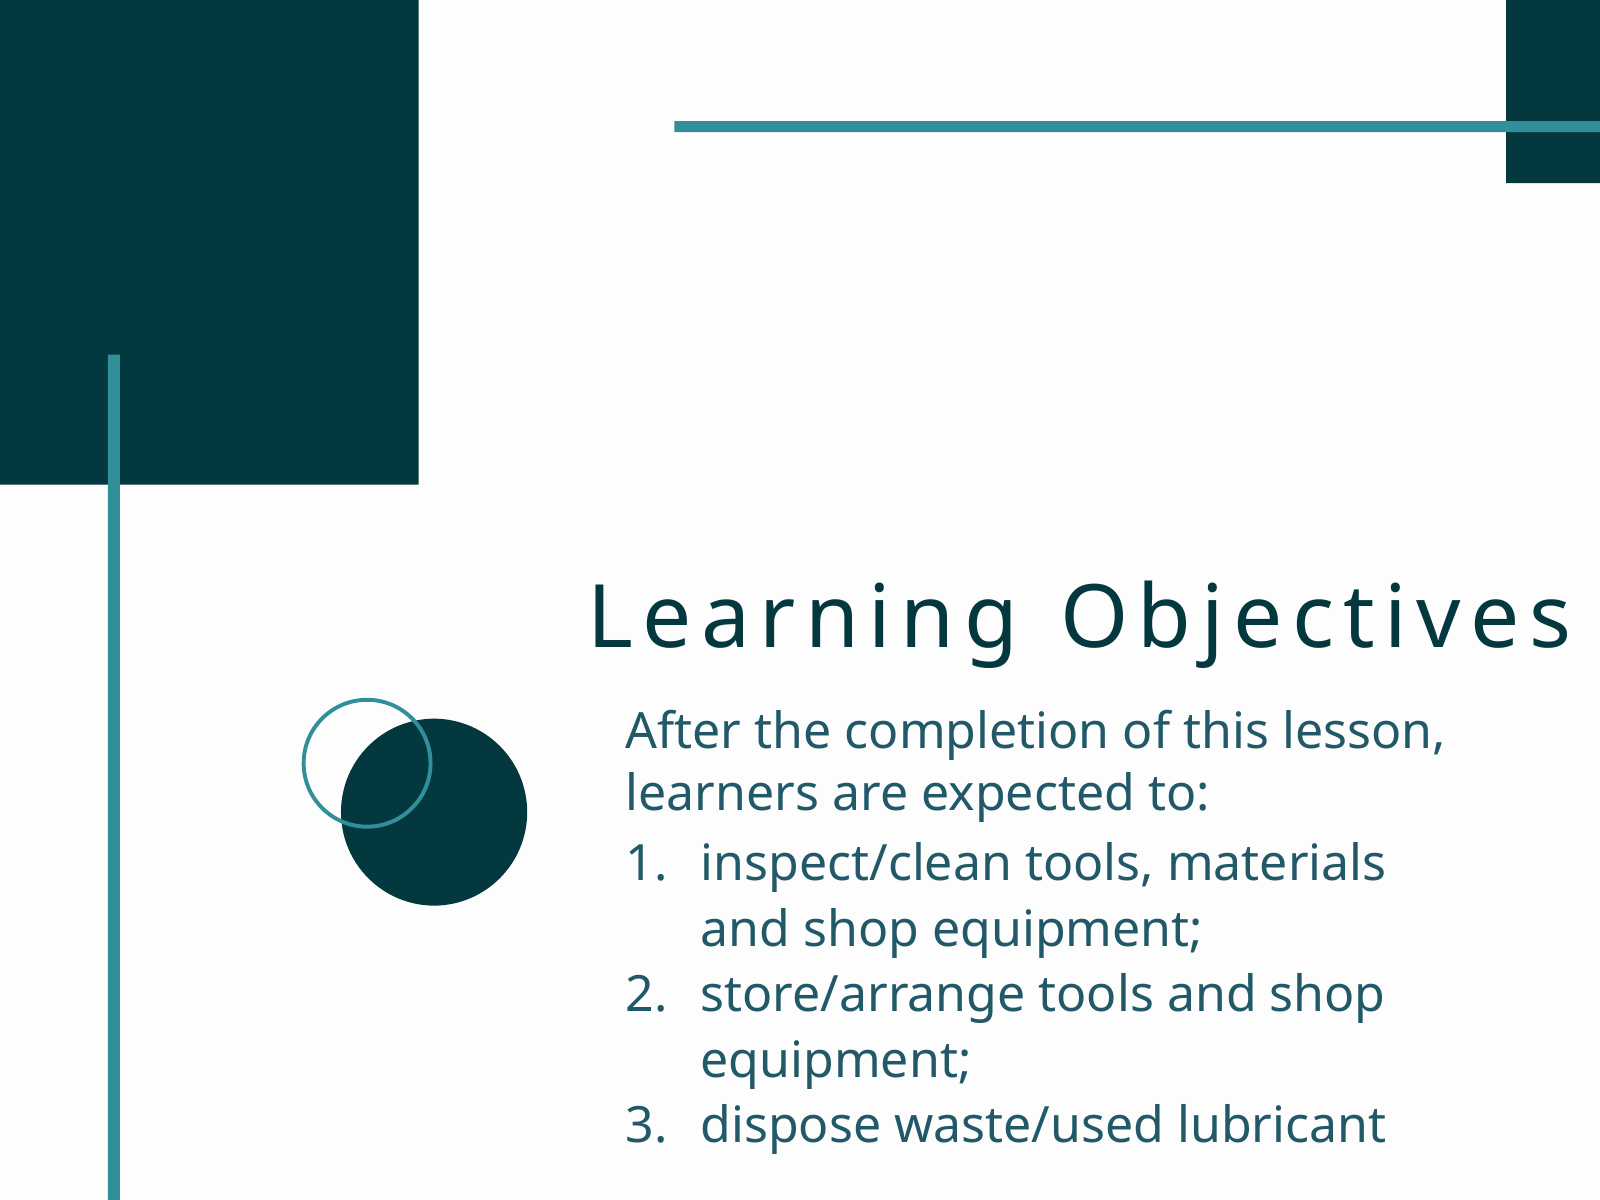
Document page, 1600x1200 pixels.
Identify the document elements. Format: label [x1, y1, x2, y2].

text_box [1506, 0, 1600, 121]
text_box [340, 718, 528, 906]
text_box [0, 0, 419, 485]
text_box [674, 121, 1600, 133]
text_box [373, 542, 1576, 1159]
text_box [107, 354, 120, 1200]
text_box [1506, 133, 1600, 184]
text_box [301, 697, 433, 829]
